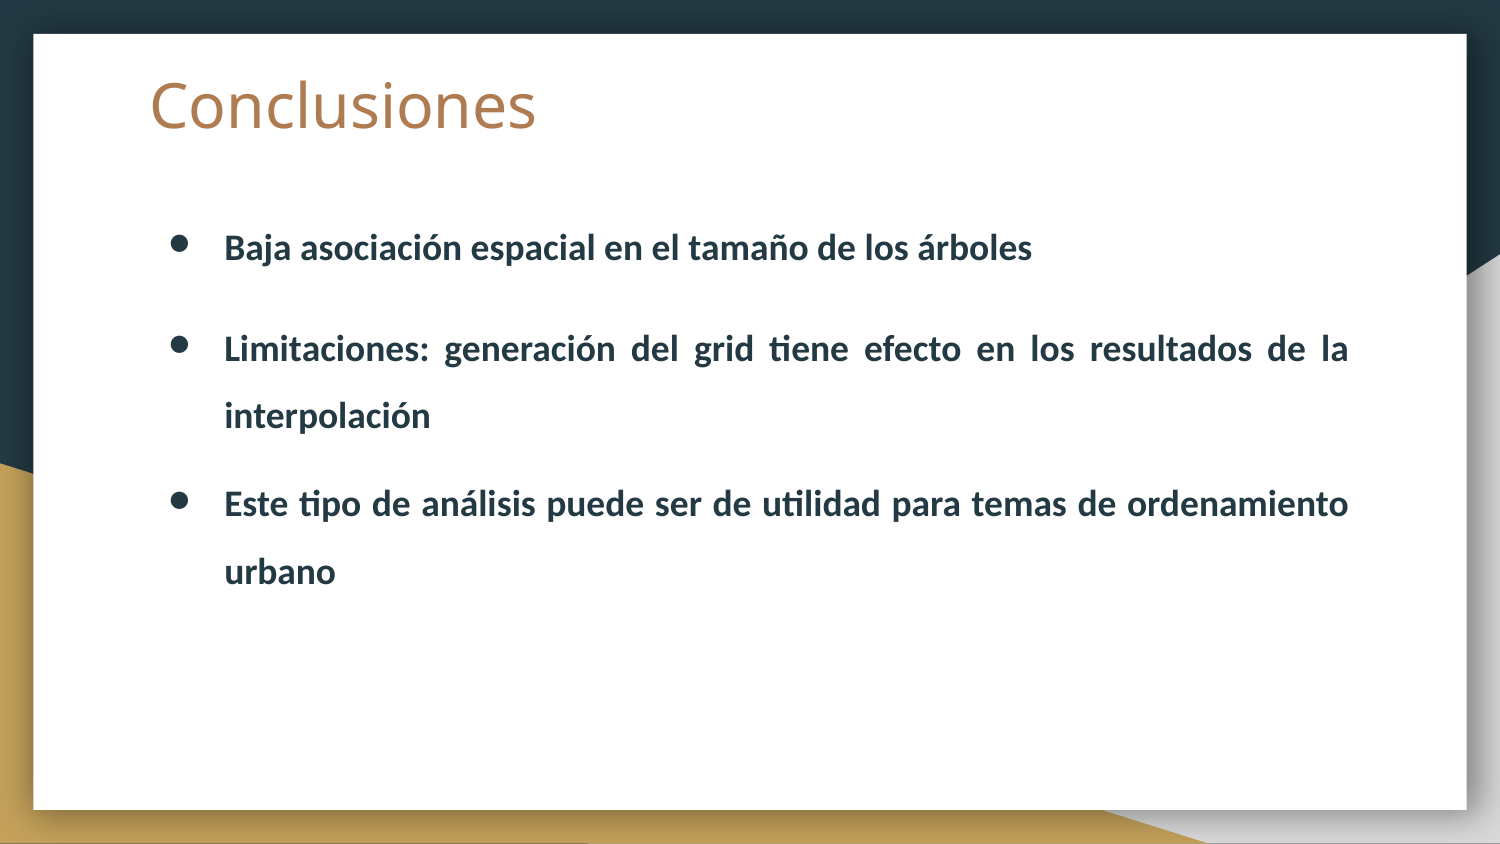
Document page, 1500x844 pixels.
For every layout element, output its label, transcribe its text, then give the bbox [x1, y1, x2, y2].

title Conclusiones [134, 51, 1366, 185]
list Baja asociación espacial en el tamaño de los árboles Limitaciones: generación del grid tiene efecto en los resultados de la interpolación Este tipo de análisis puede ser de utilidad para temas de ordenamiento urbano [134, 185, 1366, 688]
